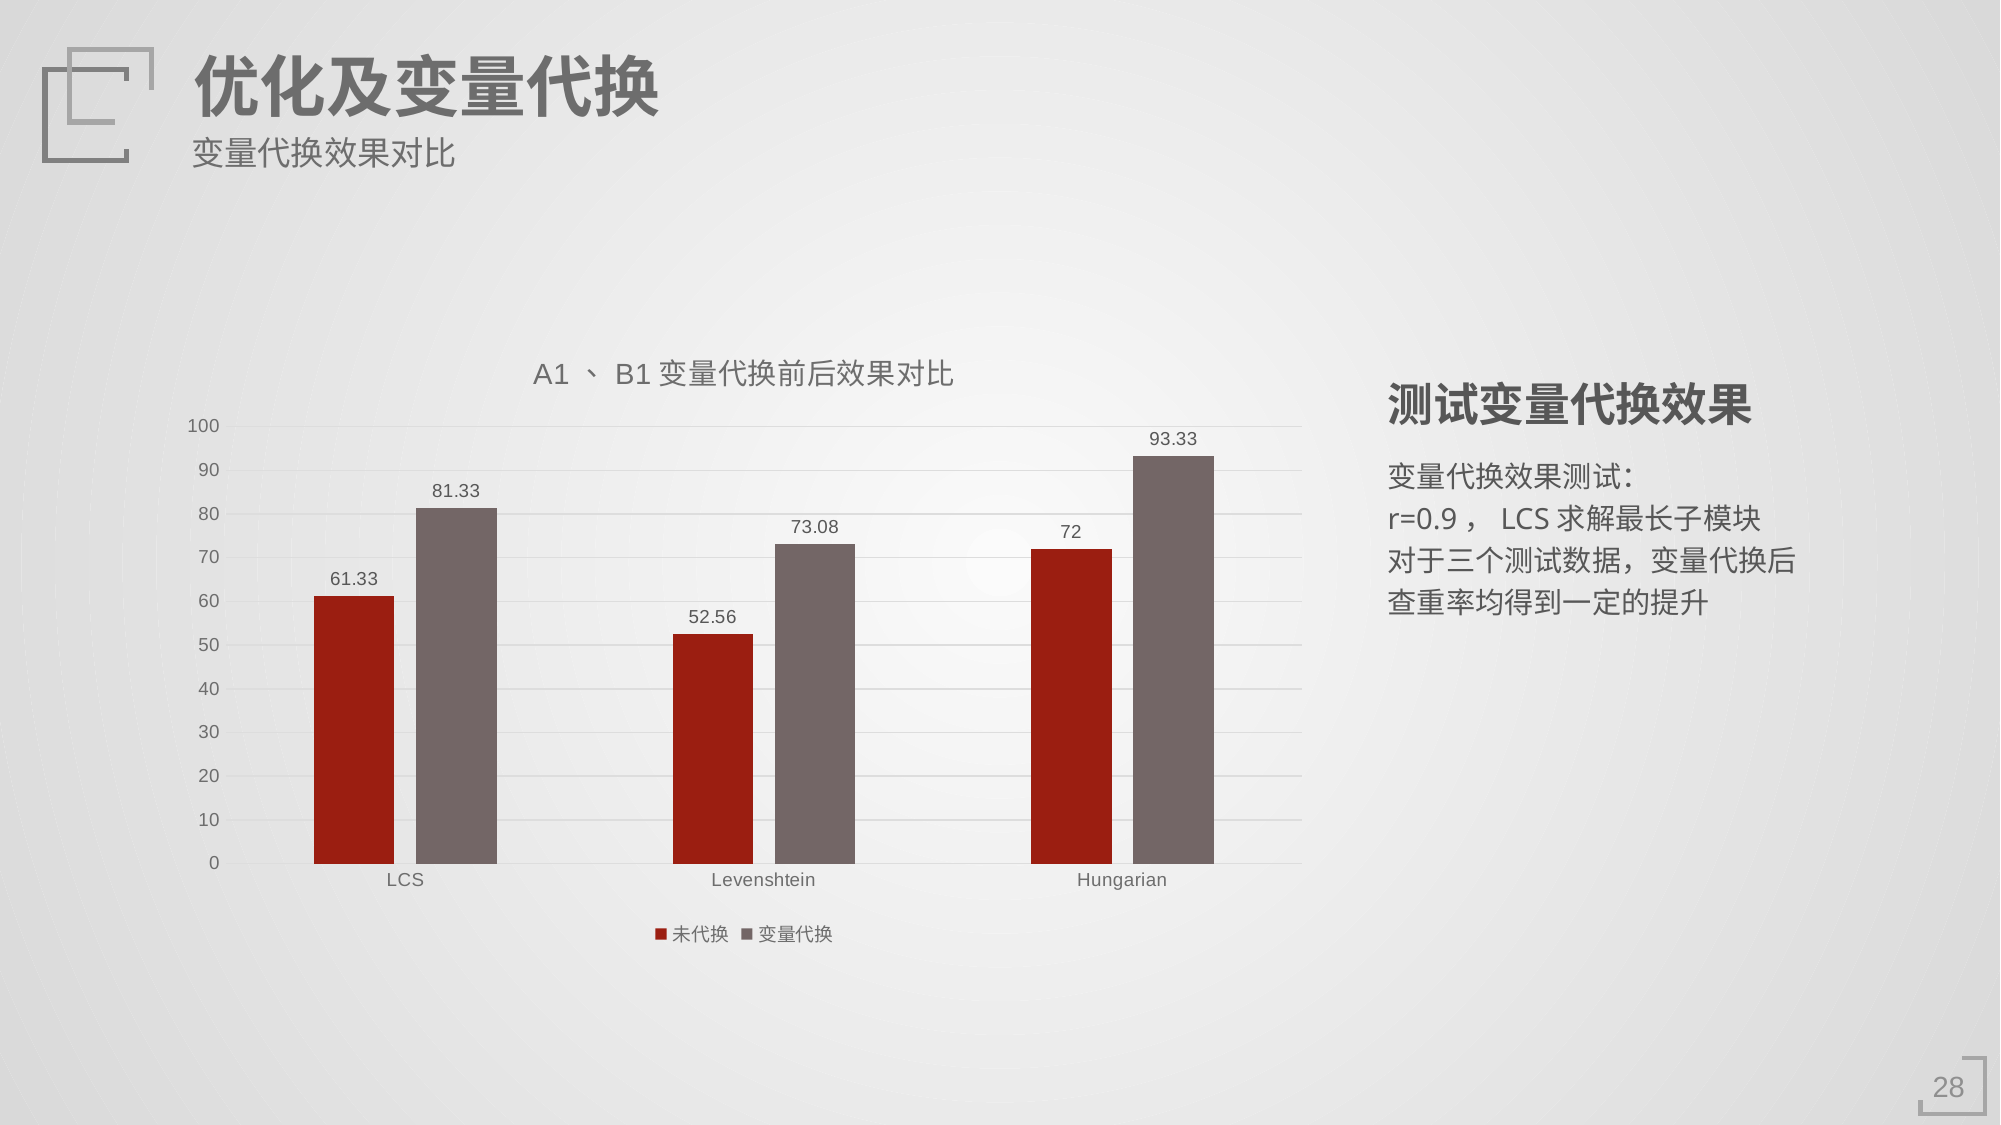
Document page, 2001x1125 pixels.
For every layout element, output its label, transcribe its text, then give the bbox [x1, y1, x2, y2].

text_box 优化及变量代换 [178, 36, 676, 132]
text_box 变量代换效果测试：r=0.9，LCS求解最长子模块 对于三个测试数据，变量代换后查重率均得到一定的提升 [1372, 444, 1813, 711]
chart [164, 324, 1325, 954]
text_box 测试变量代换效果 [1372, 368, 1782, 438]
text_box 变量代换效果对比 [176, 124, 555, 180]
